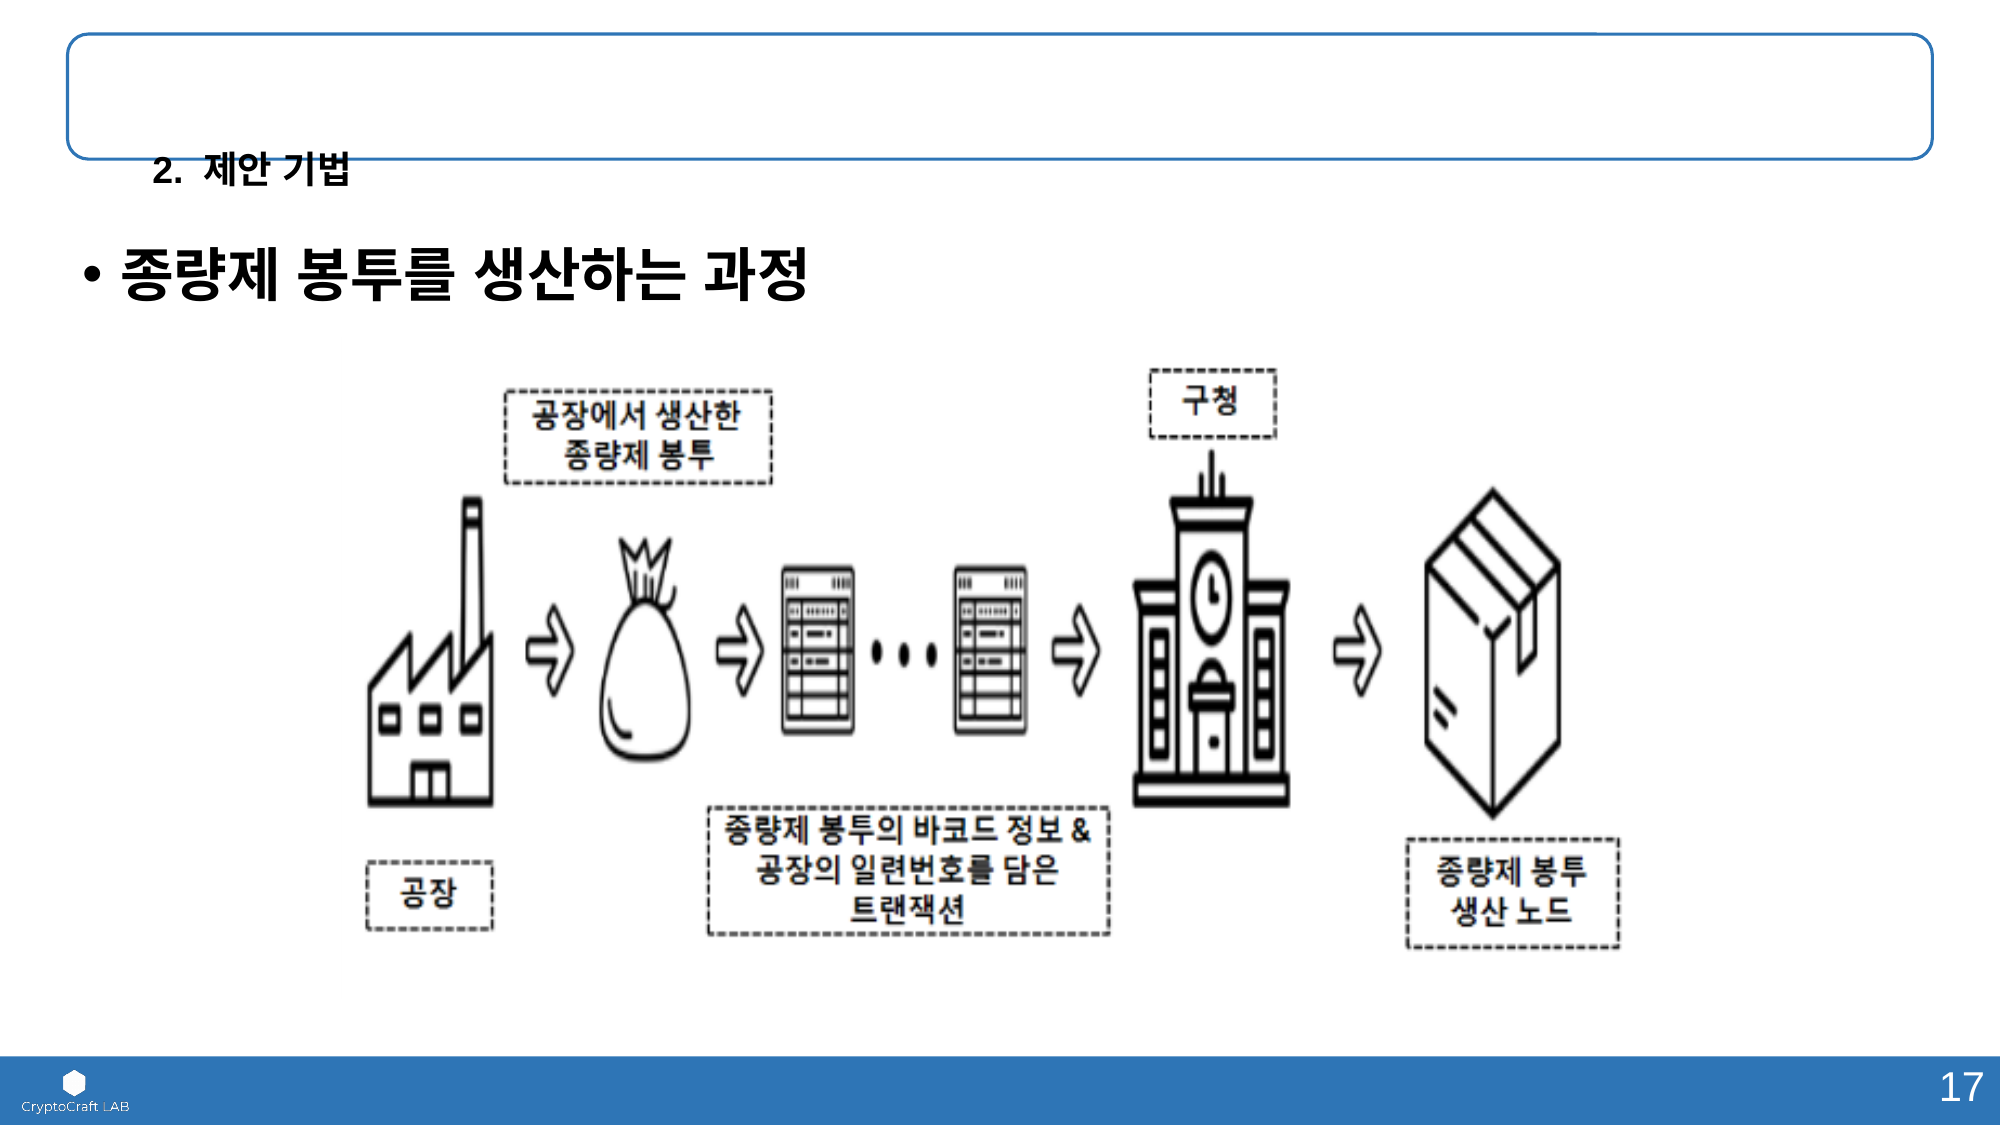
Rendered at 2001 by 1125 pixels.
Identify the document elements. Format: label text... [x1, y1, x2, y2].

title 2. 제안 기법 [137, 59, 1863, 189]
picture [340, 337, 1672, 1000]
picture [13, 1061, 138, 1123]
list 종량제 봉투를 생산하는 과정 [67, 189, 1933, 1019]
